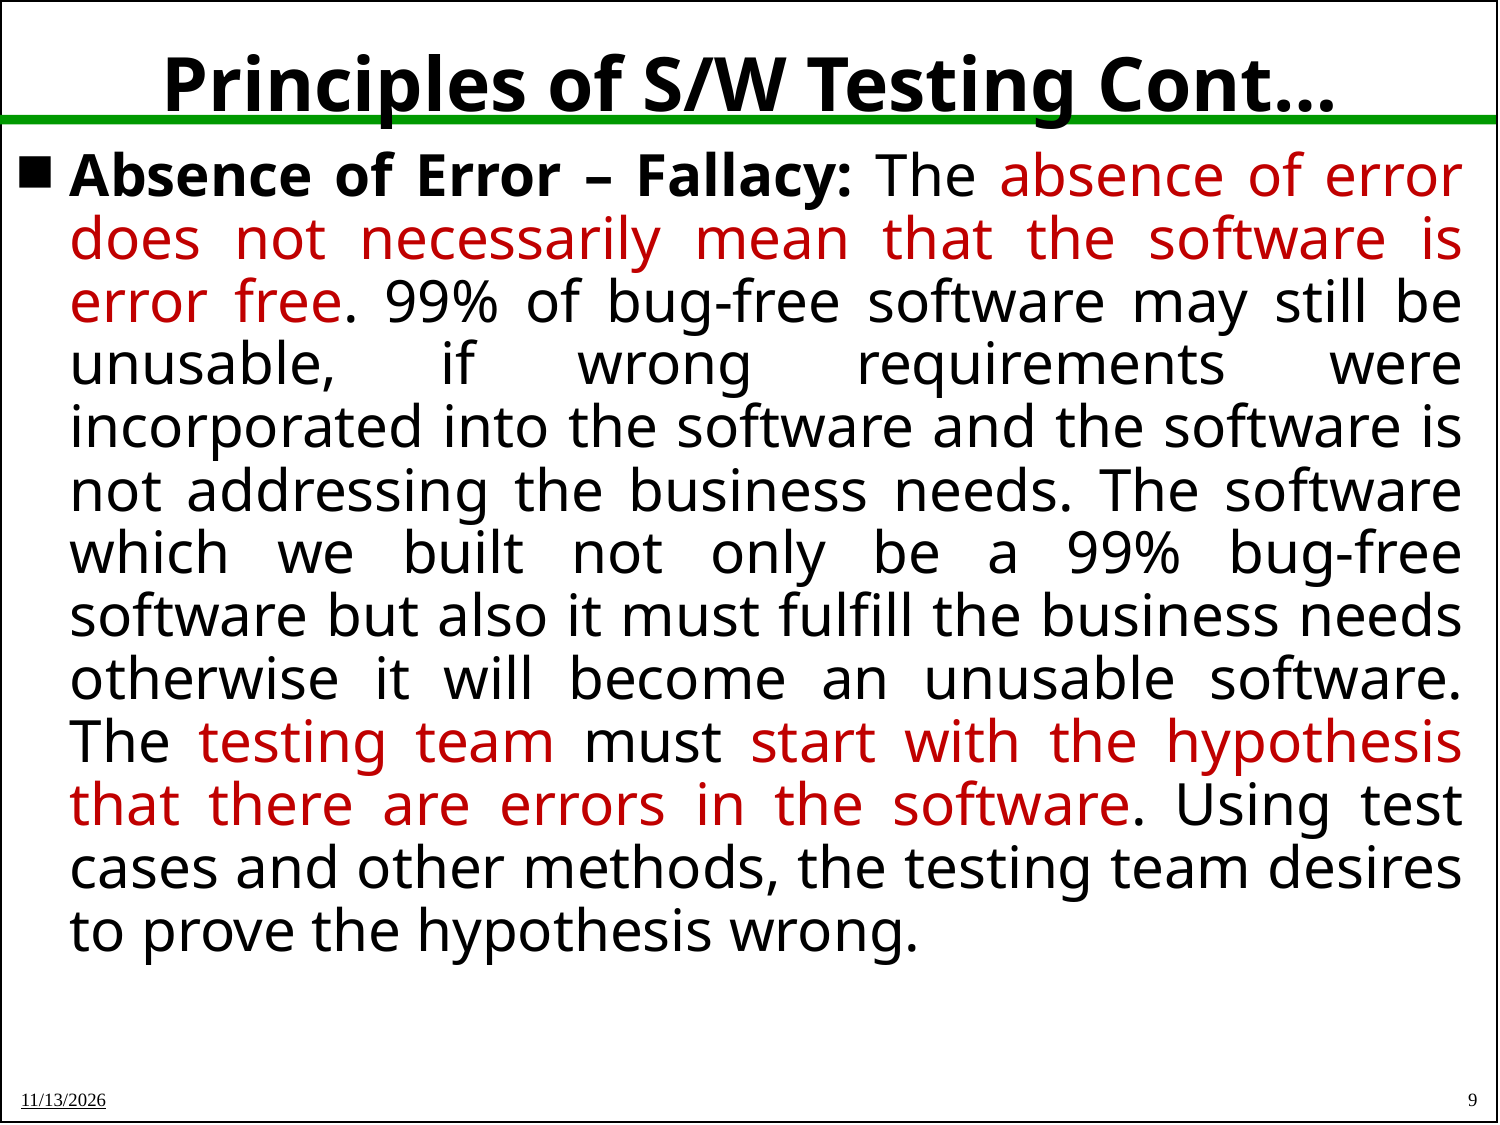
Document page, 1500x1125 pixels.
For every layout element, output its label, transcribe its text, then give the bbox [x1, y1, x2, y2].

slide_number 9 [1179, 1074, 1493, 1119]
slide_number 03-Sep-21 [5, 1077, 637, 1119]
title Principles of S/W Testing Cont… [7, 15, 1493, 159]
list Absence of Error – Fallacy: The absence of error does not necessarily mean that the software is error free. 99% of bug-free software may still be unusable, if wrong requirements were incorporated into the software and the software is not addressing the business needs. The software which we built not only be a 99% bug-free software but also it must fulfill the business needs otherwise it will become an unusable software. The testing team must start with the hypothesis that there are errors in the software. Using test cases and other methods, the testing team desires to prove the hypothesis wrong. [7, 138, 1479, 1045]
